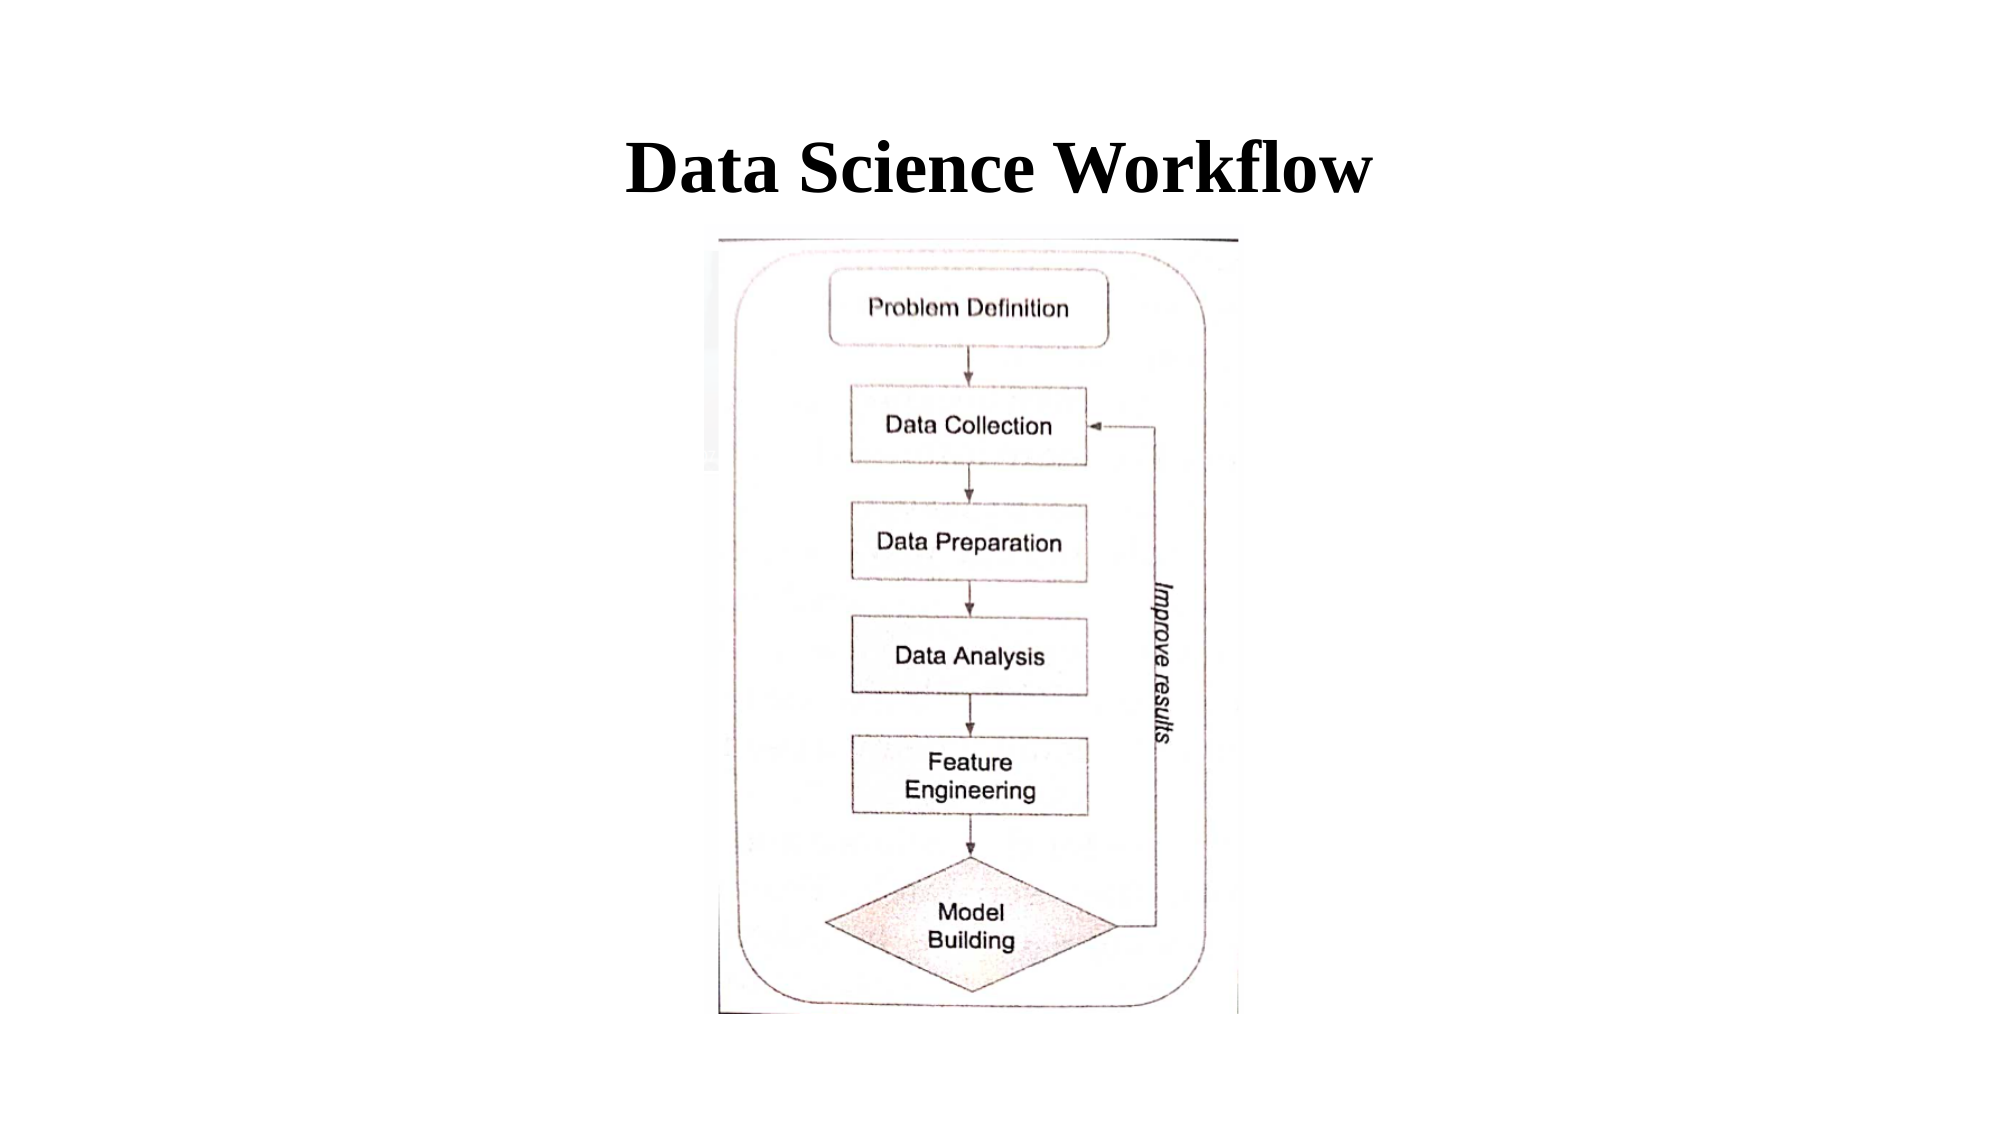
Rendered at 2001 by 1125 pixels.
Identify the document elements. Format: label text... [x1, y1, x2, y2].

title Data Science Workflow [137, 59, 1863, 278]
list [704, 223, 1244, 1014]
